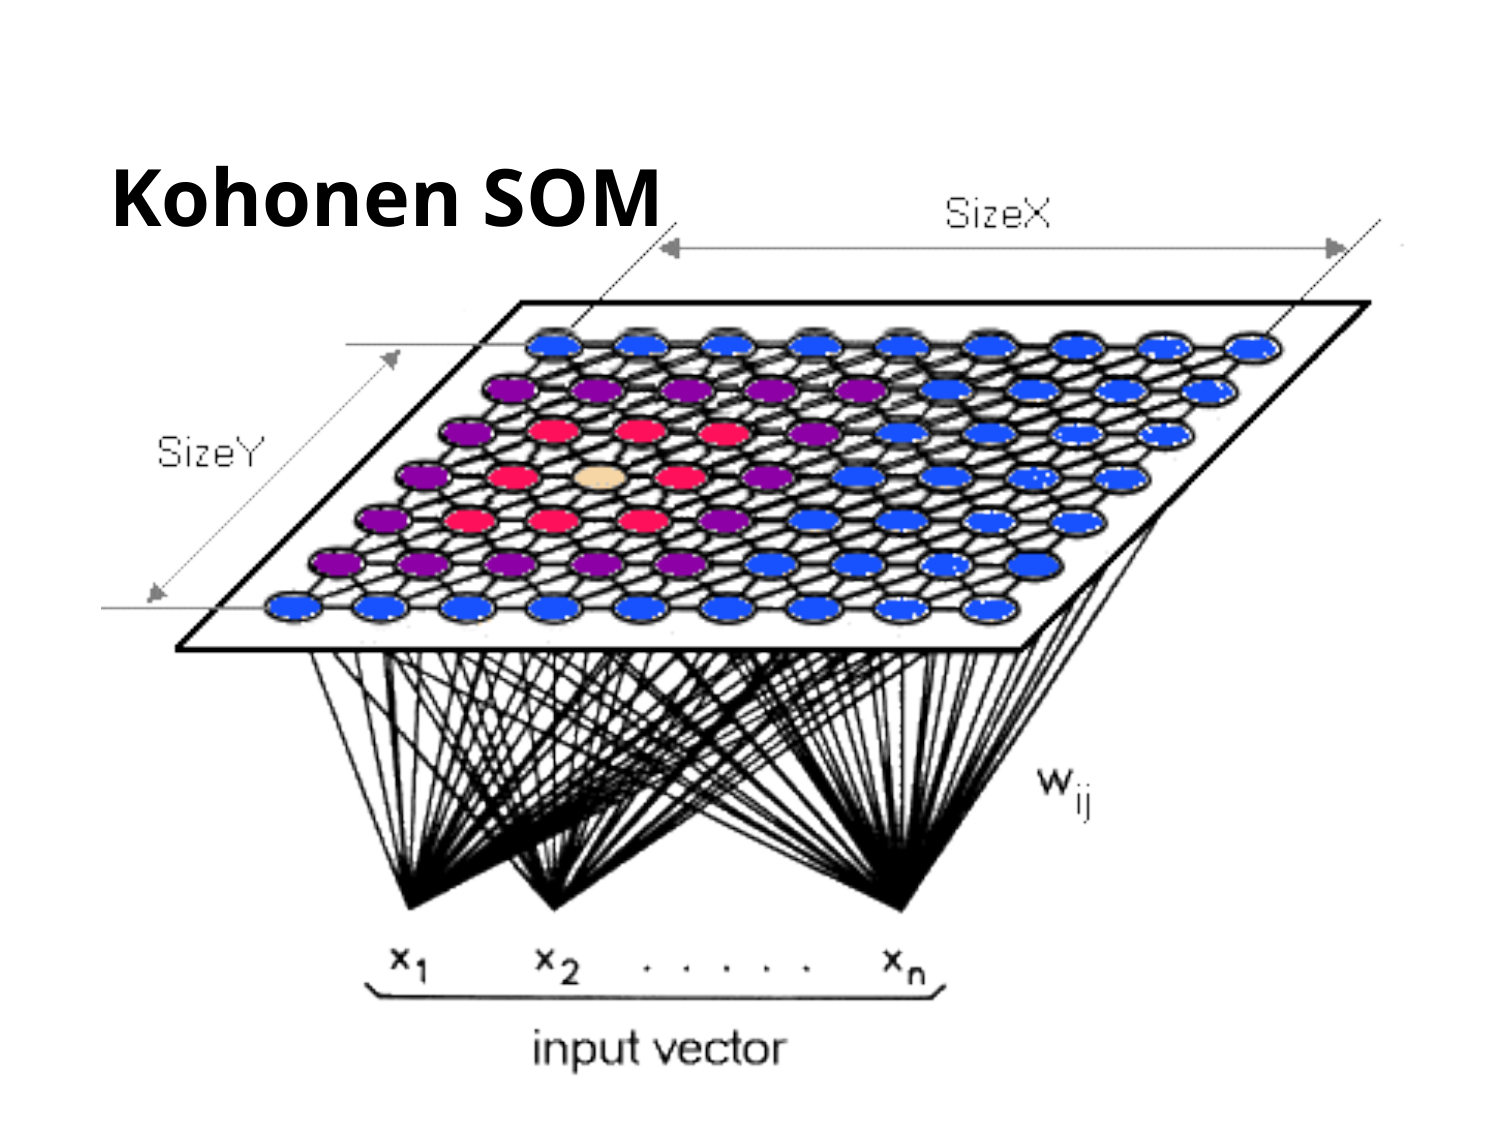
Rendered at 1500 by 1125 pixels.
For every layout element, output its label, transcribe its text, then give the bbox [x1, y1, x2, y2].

title Kohonen SOM [93, 49, 1407, 250]
picture [101, 164, 1404, 1101]
